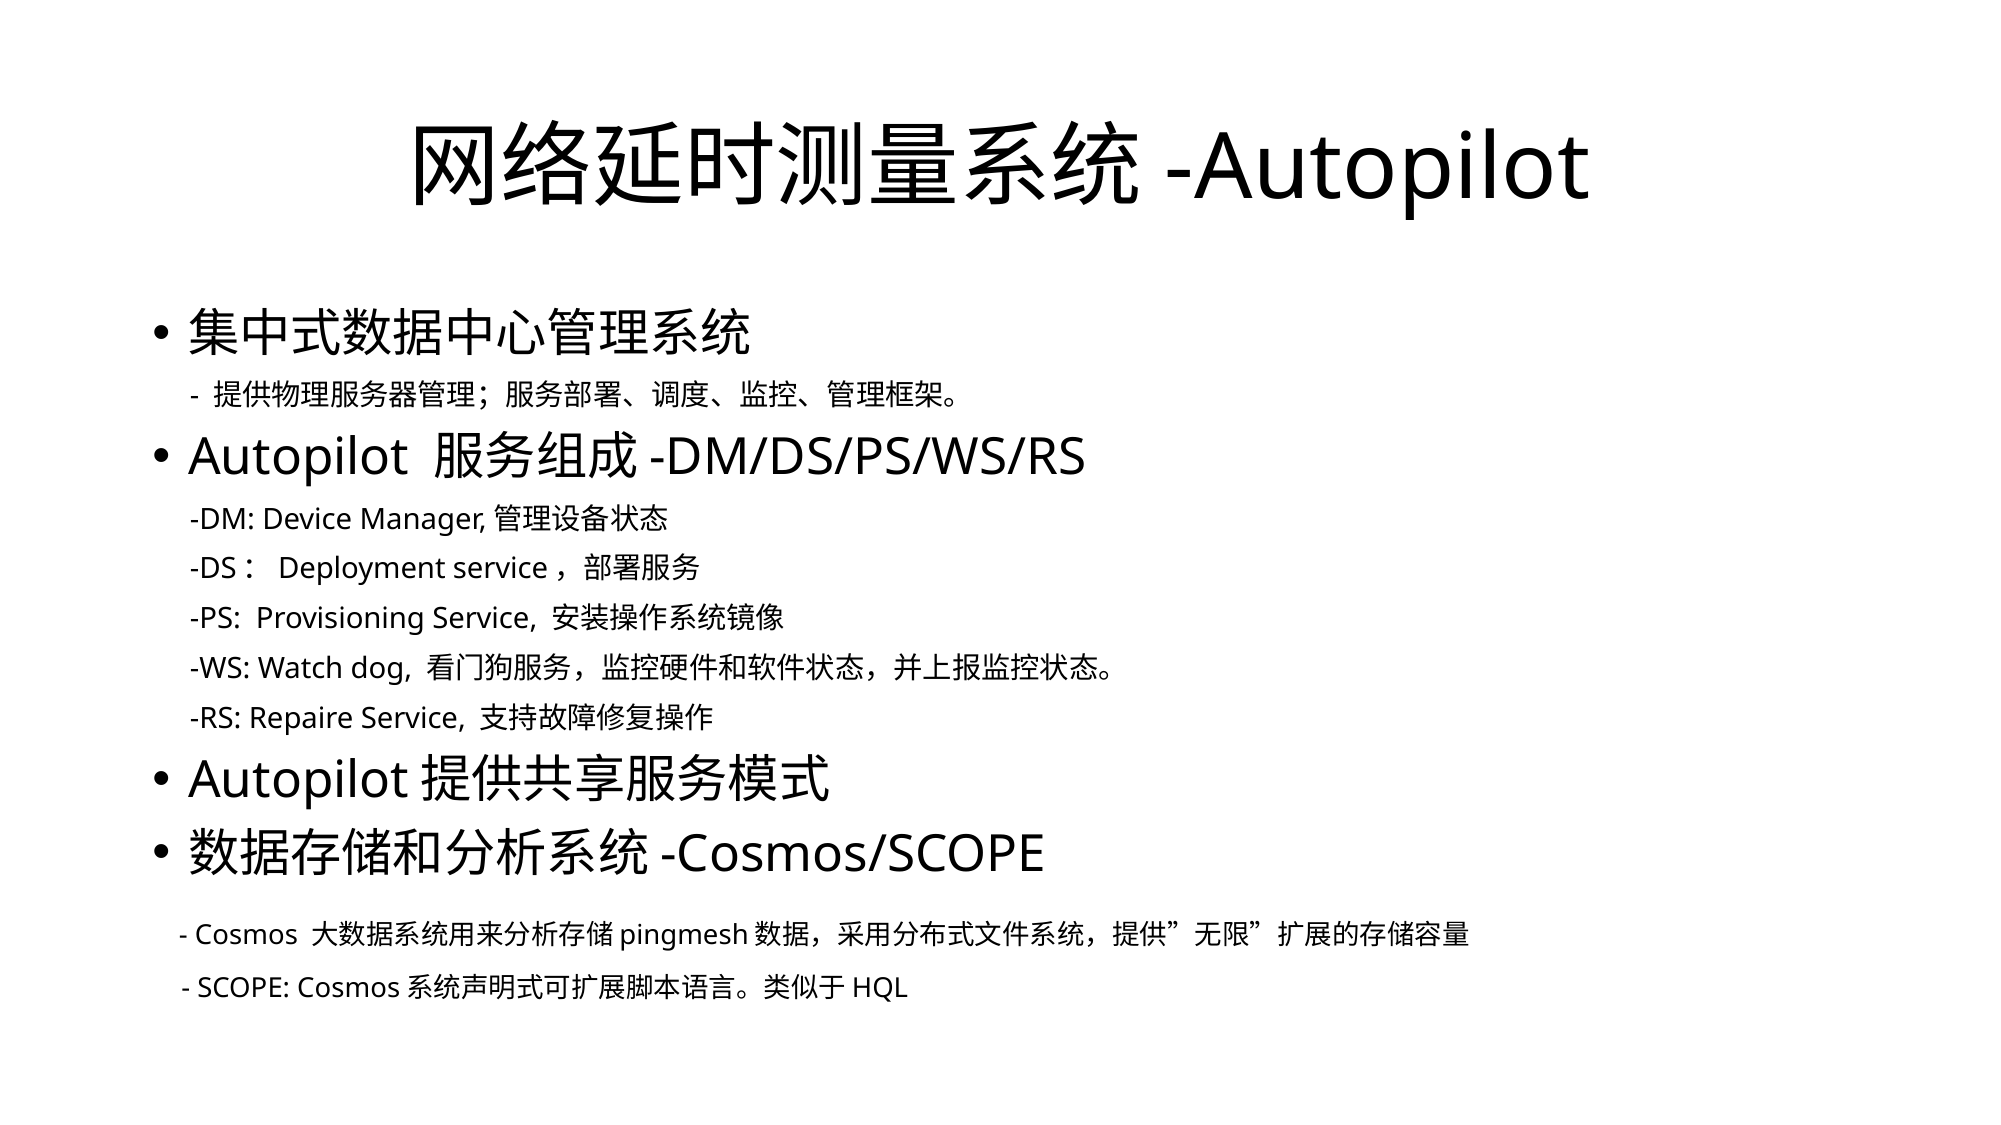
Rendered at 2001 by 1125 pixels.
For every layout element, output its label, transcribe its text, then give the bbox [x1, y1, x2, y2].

title 网络延时测量系统-Autopilot [137, 59, 1863, 278]
list 集中式数据中心管理系统 - 提供物理服务器管理；服务部署、调度、监控、管理框架。 Autopilot 服务组成-DM/DS/PS/WS/RS -DM: Device Manager,管理设备状态 -DS：Deployment service，部署服务 -PS: Provisioning Service, 安装操作系统镜像 -WS: Watch dog, 看门狗服务，监控硬件和软件状态，并上报监控状态。 -RS: Repaire Service, 支持故障修复操作 Autopilot提供共享服务模式 数据存储和分析系统-Cosmos/SCOPE - Cosmos 大数据系统用来分析存储pingmesh数据，采用分布式文件系统，提供”无限”扩展的存储容量 - SCOPE: Cosmos系统声明式可扩展脚本语言。类似于HQL [137, 299, 1863, 1014]
